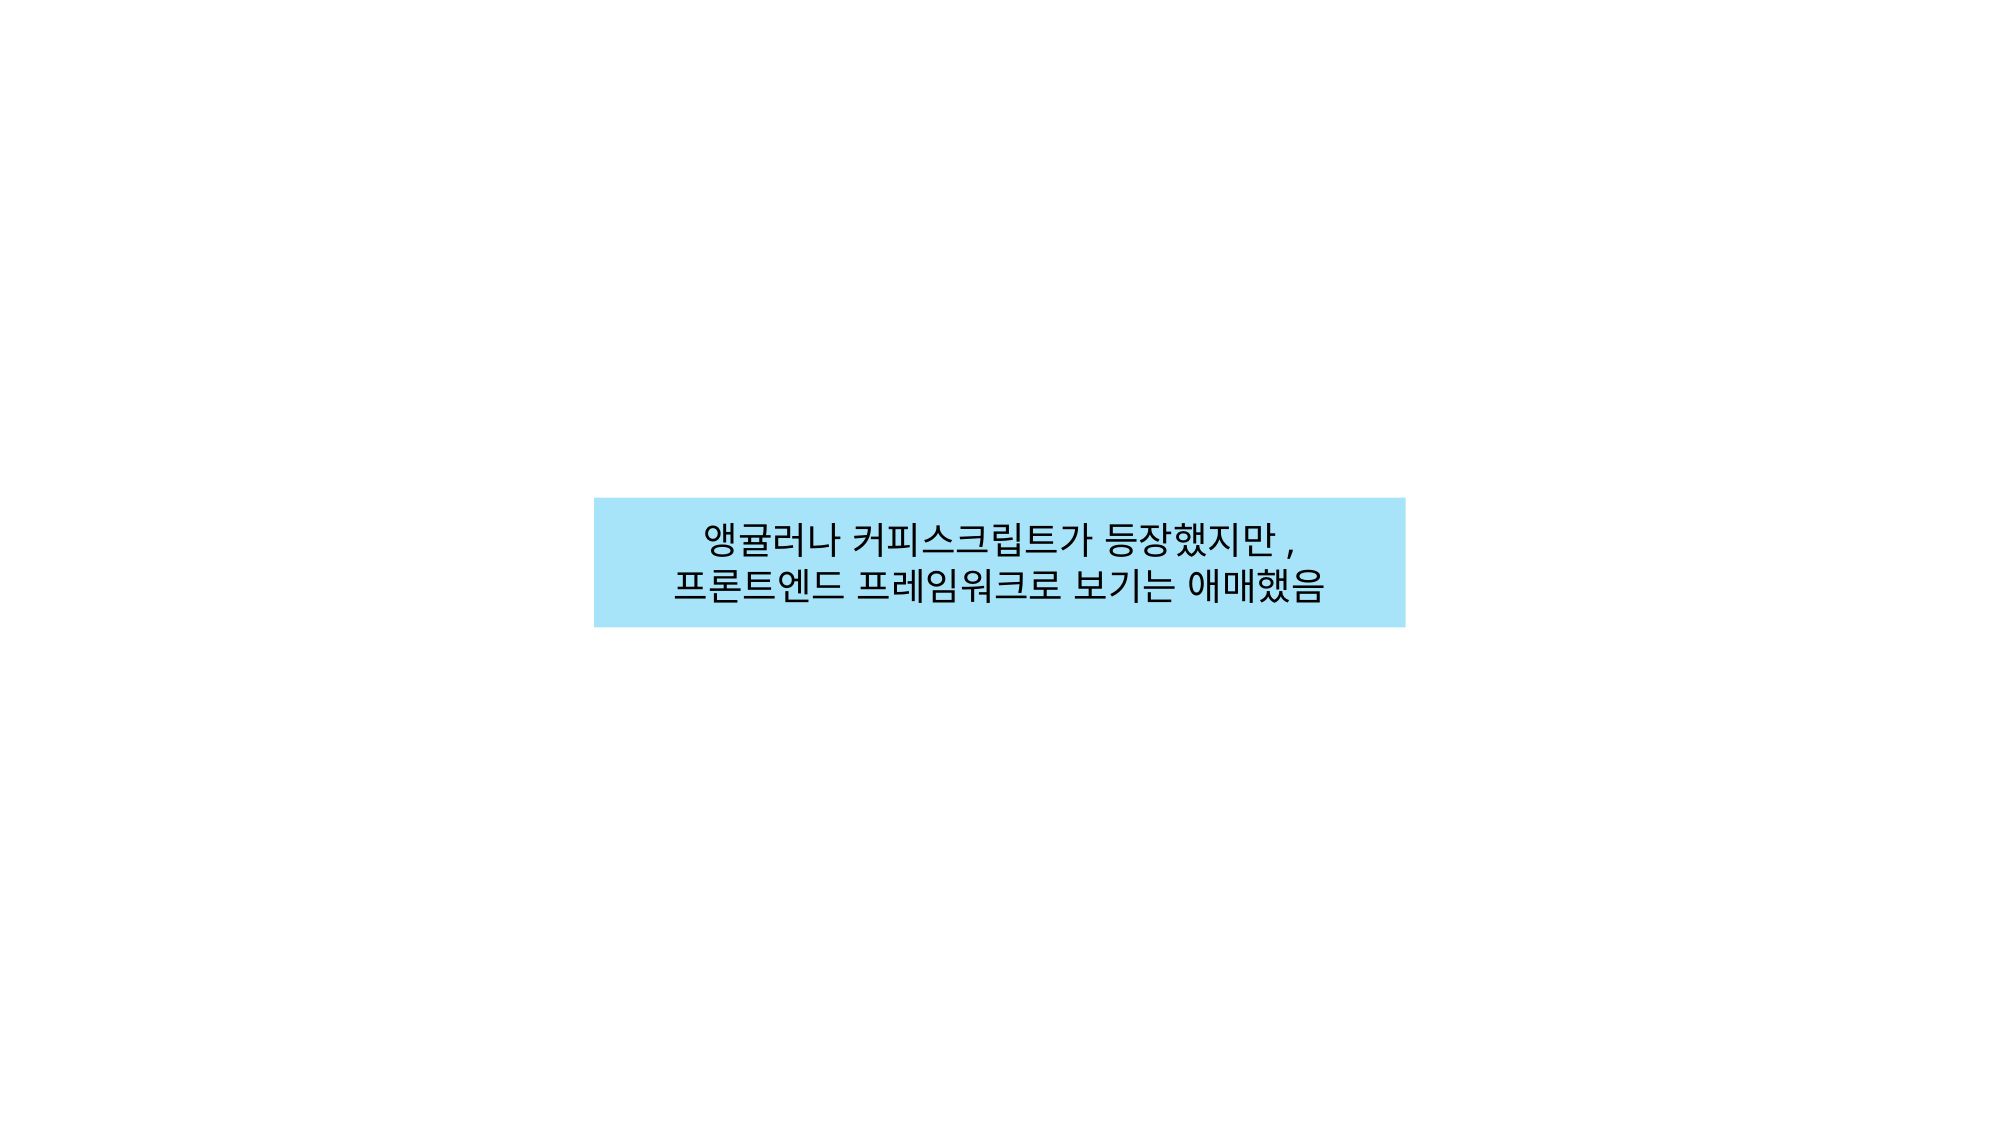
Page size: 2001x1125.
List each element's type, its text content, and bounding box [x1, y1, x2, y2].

text_box 앵귤러나 커피스크립트가 등장했지만, 프론트엔드 프레임워크로 보기는 애매했음 [593, 497, 1407, 628]
